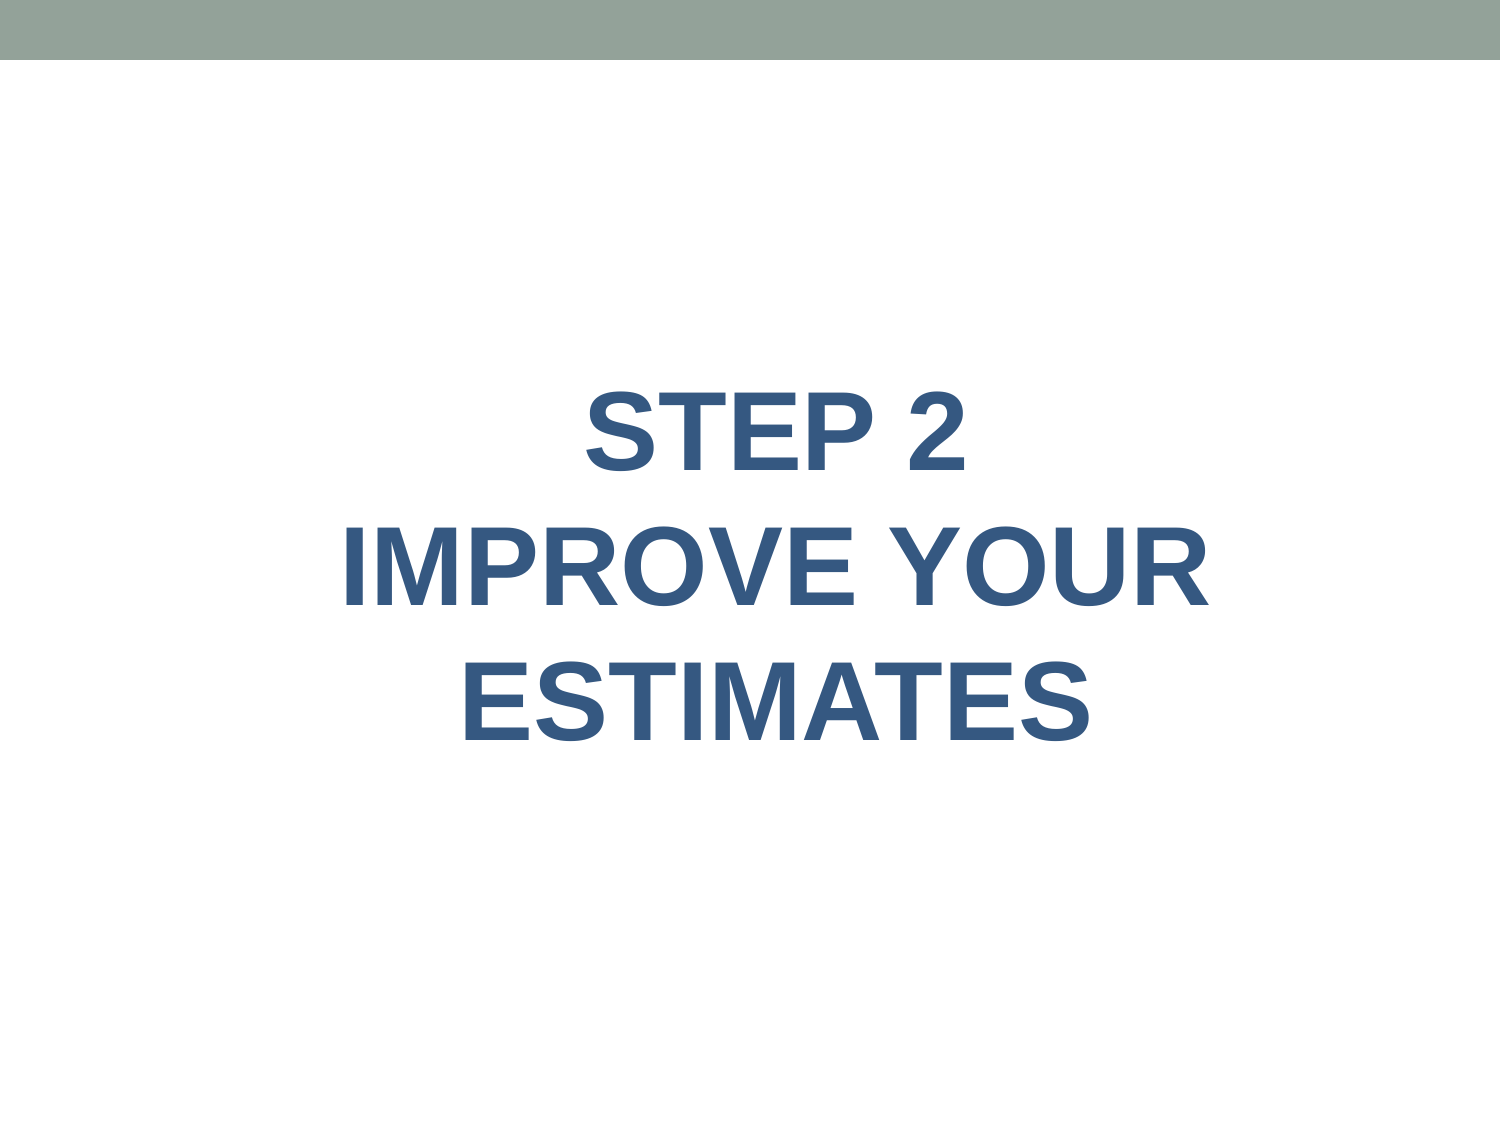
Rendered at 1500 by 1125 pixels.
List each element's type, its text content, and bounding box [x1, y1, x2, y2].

text_box Step 2 ImprovE your estimates [75, 349, 1478, 770]
